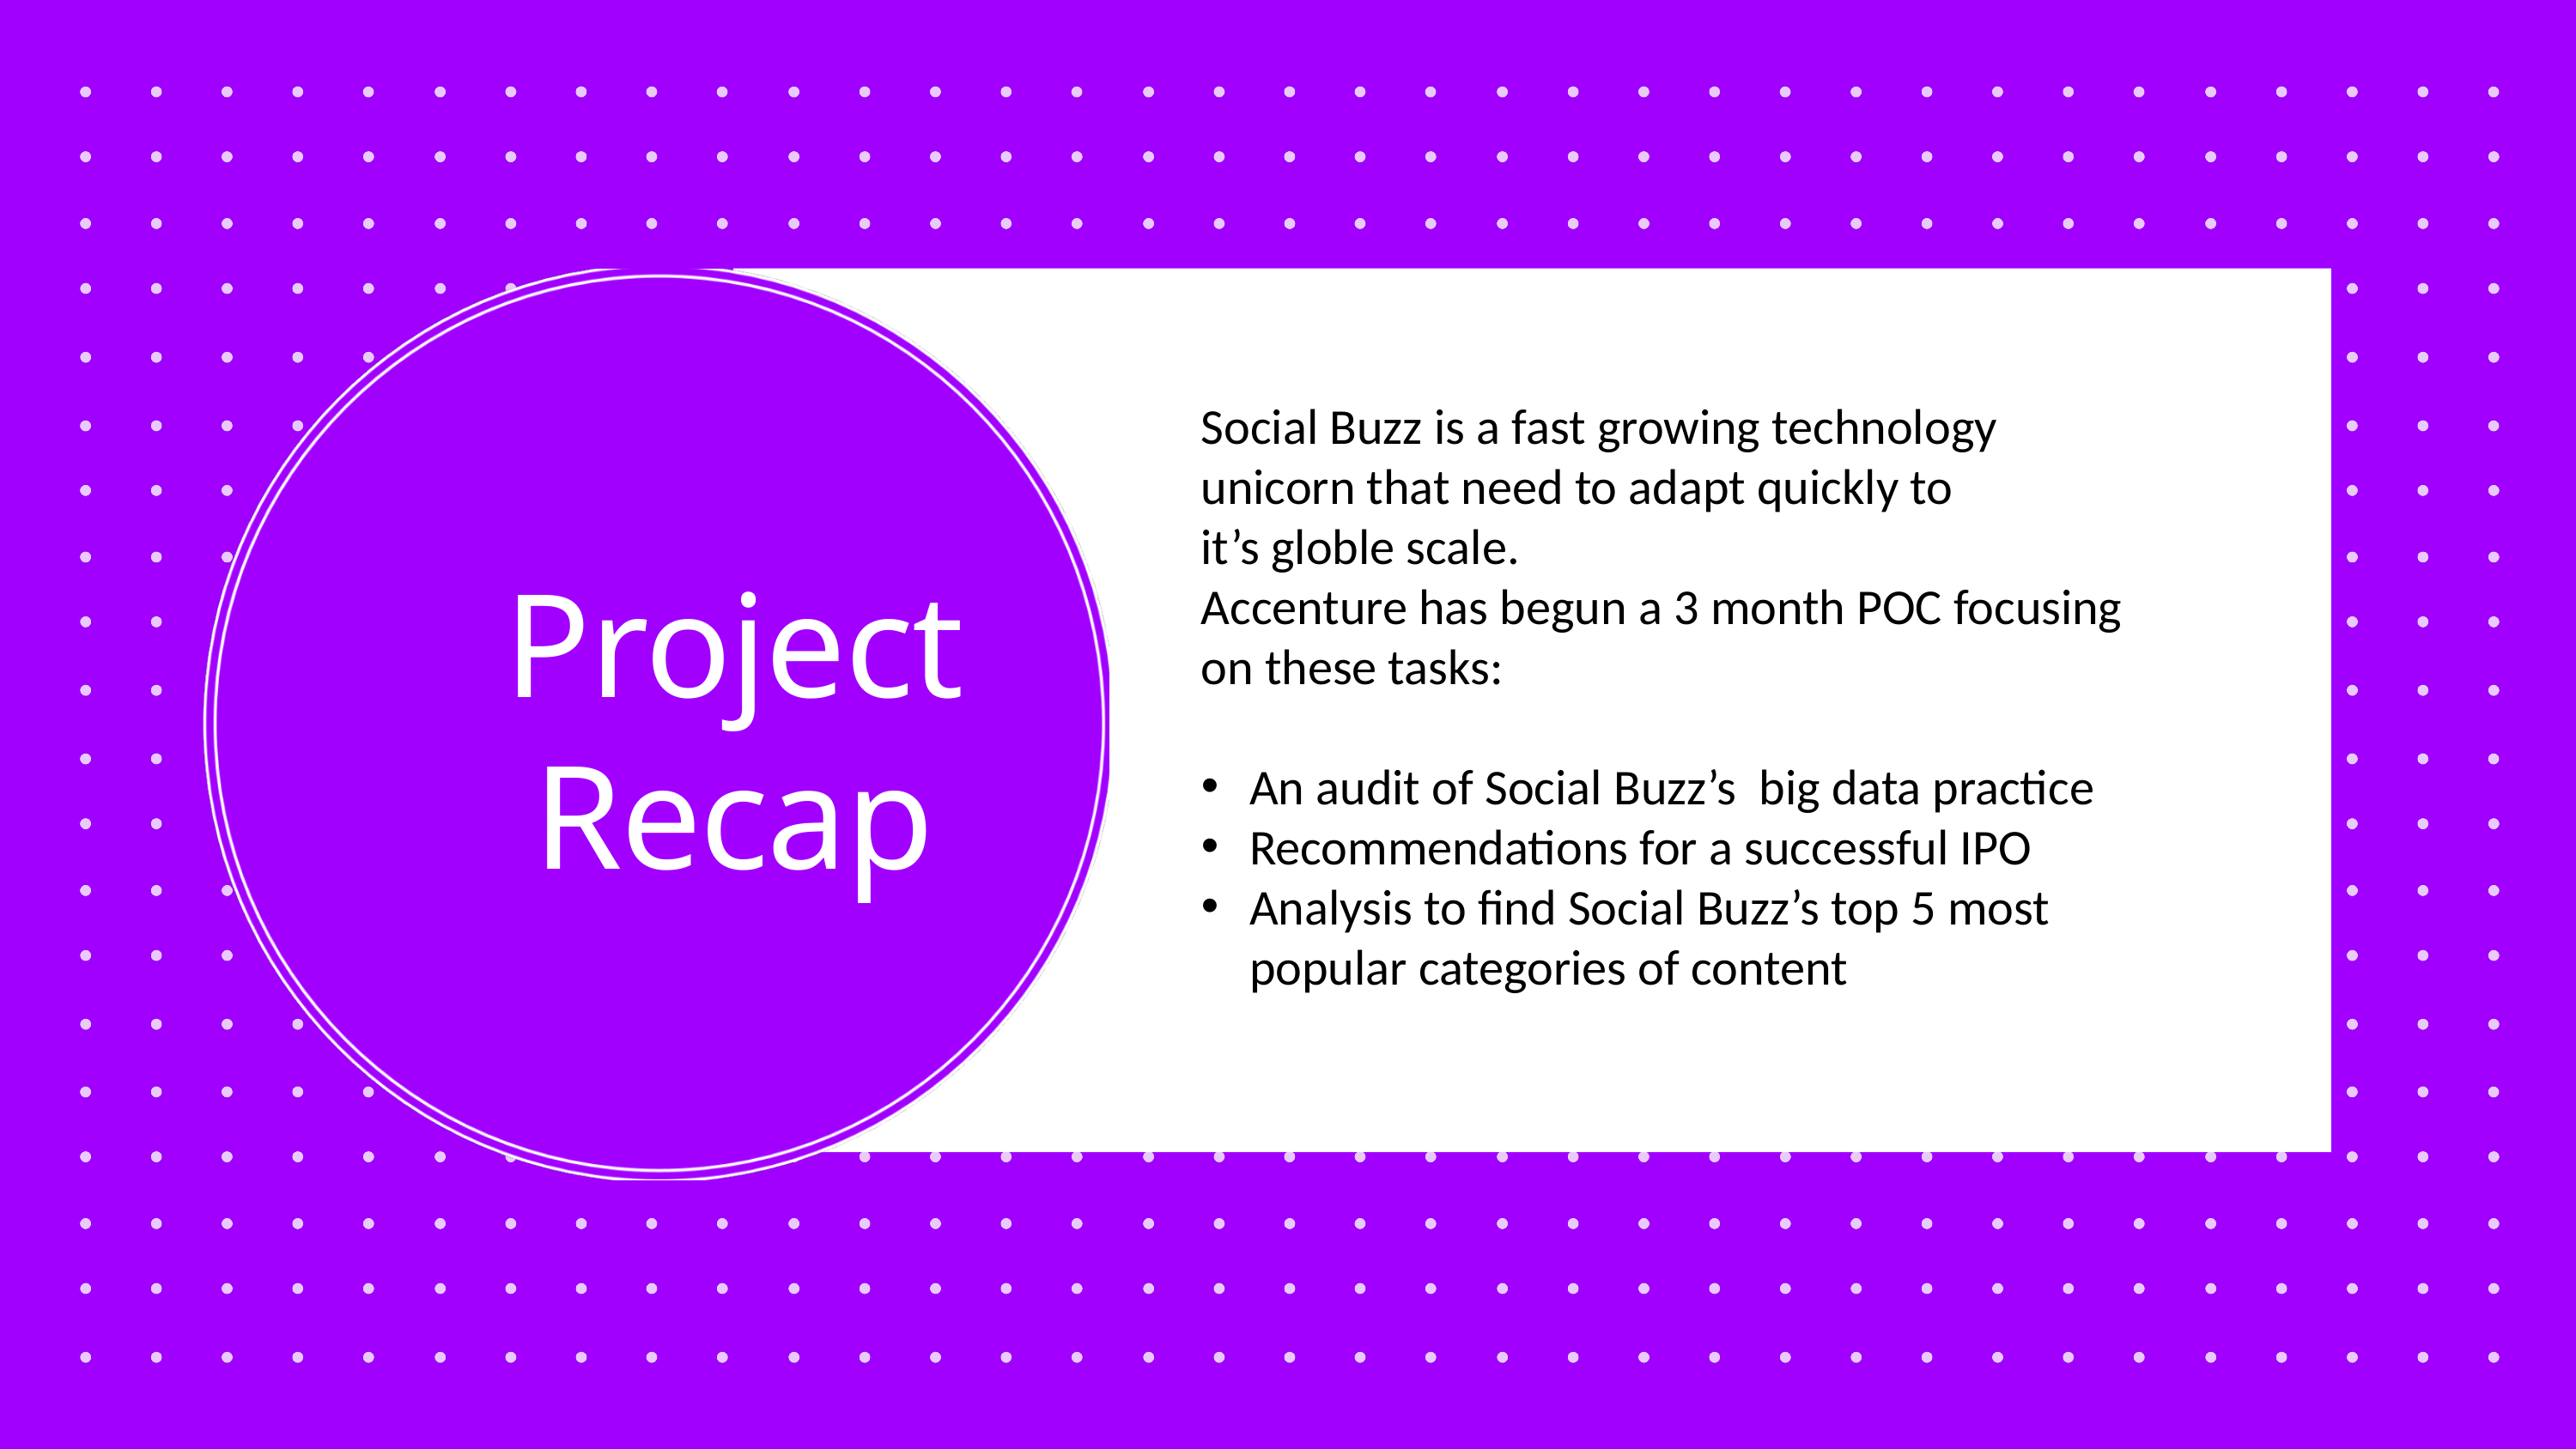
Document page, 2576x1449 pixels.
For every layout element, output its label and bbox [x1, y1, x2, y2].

picture [199, 268, 1110, 1180]
text_box [72, 82, 2504, 1367]
